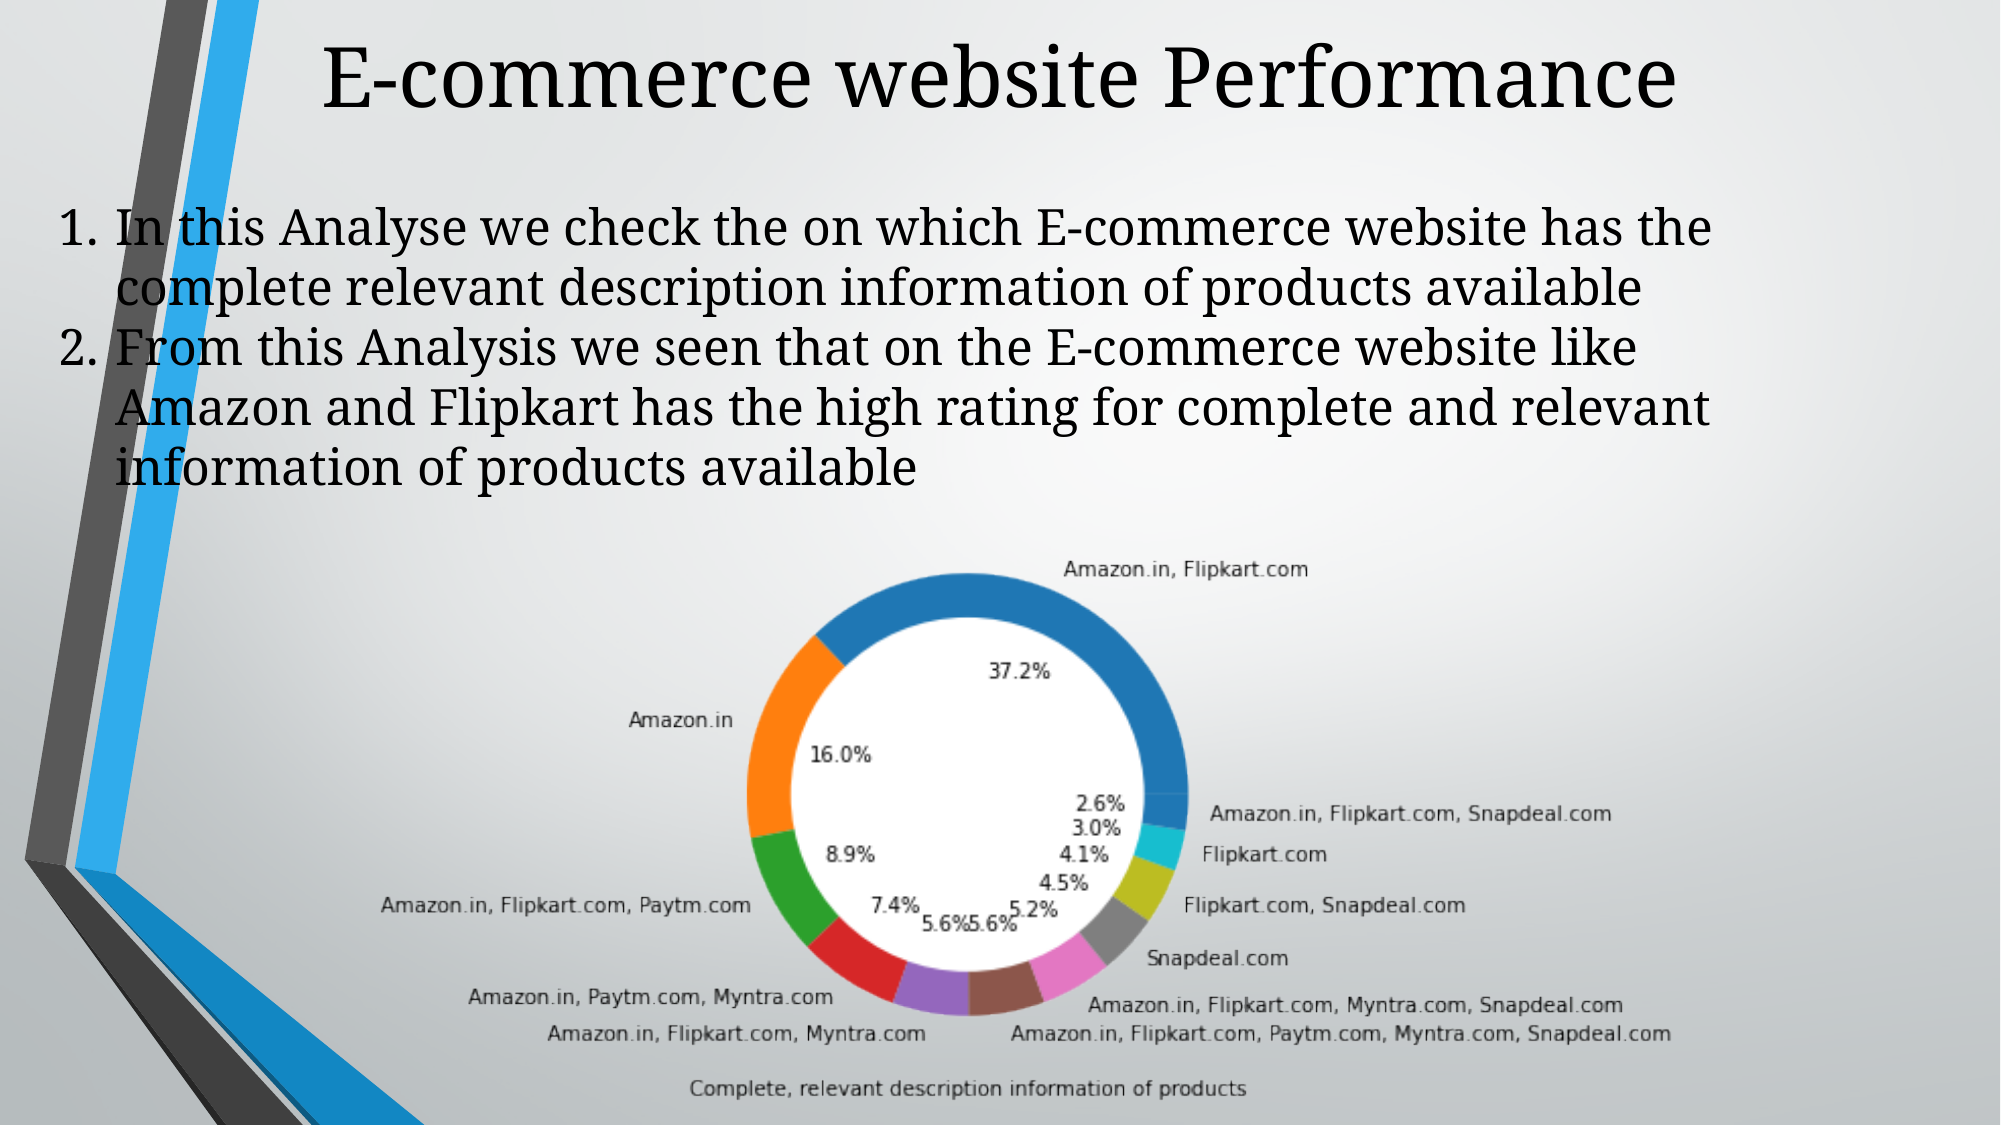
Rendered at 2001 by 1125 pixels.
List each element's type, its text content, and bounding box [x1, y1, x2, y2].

title E-commerce website Performance [42, 105, 1958, 242]
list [367, 504, 1687, 1115]
text_box In this Analyse we check the on which E-commerce website has the complete relevant description information of products available From this Analysis we seen that on the E-commerce website like Amazon and Flipkart has the high rating for complete and relevant information of products available [43, 187, 1789, 503]
